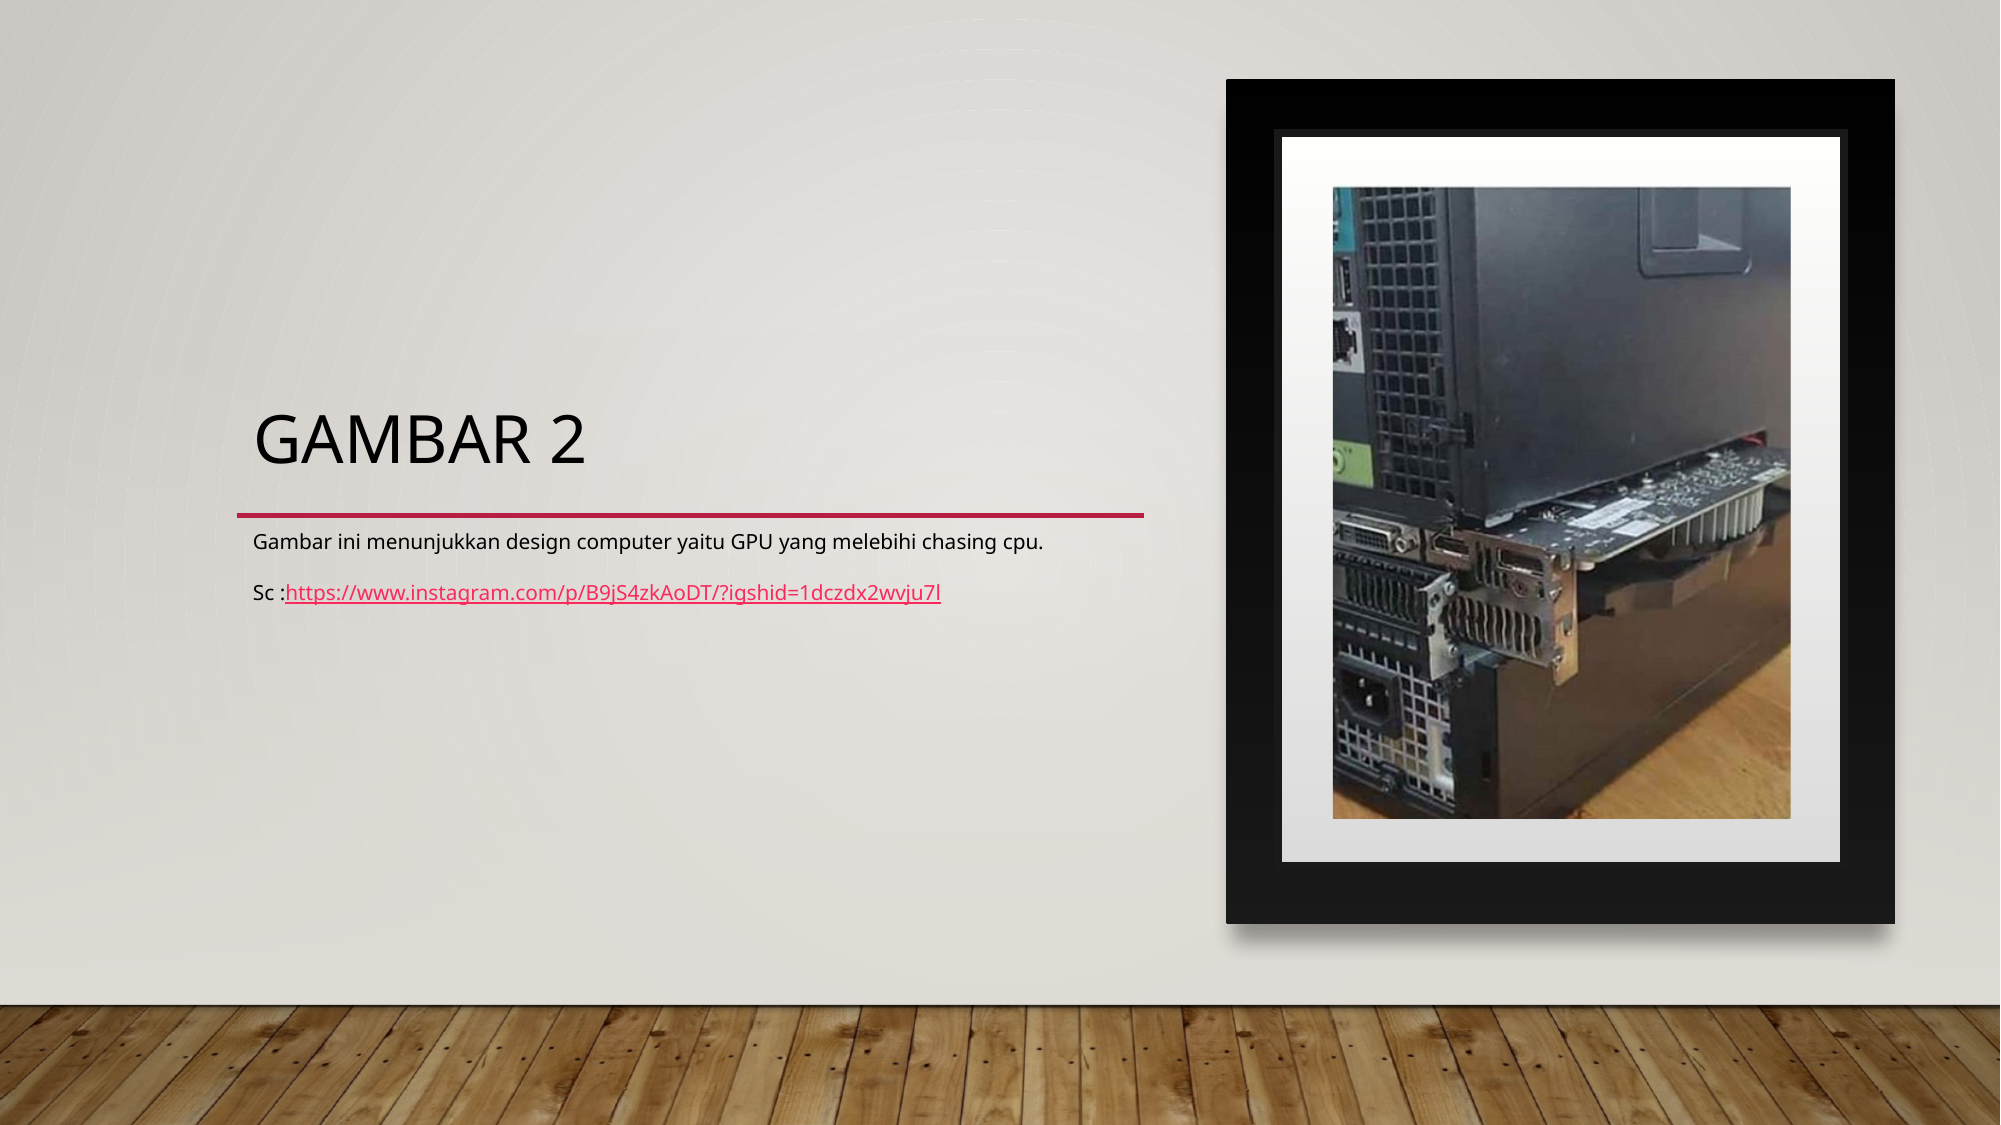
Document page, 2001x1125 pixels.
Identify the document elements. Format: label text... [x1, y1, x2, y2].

list Gambar ini menunjukkan design computer yaitu GPU yang melebihi chasing cpu. Sc :https://www.instagram.com/p/B9jS4zkAoDT/?igshid=1dczdx2wvju7l [237, 516, 1145, 845]
picture [1332, 183, 1791, 819]
title Gambar 2 [238, 185, 1146, 486]
picture [0, 1005, 2000, 1125]
